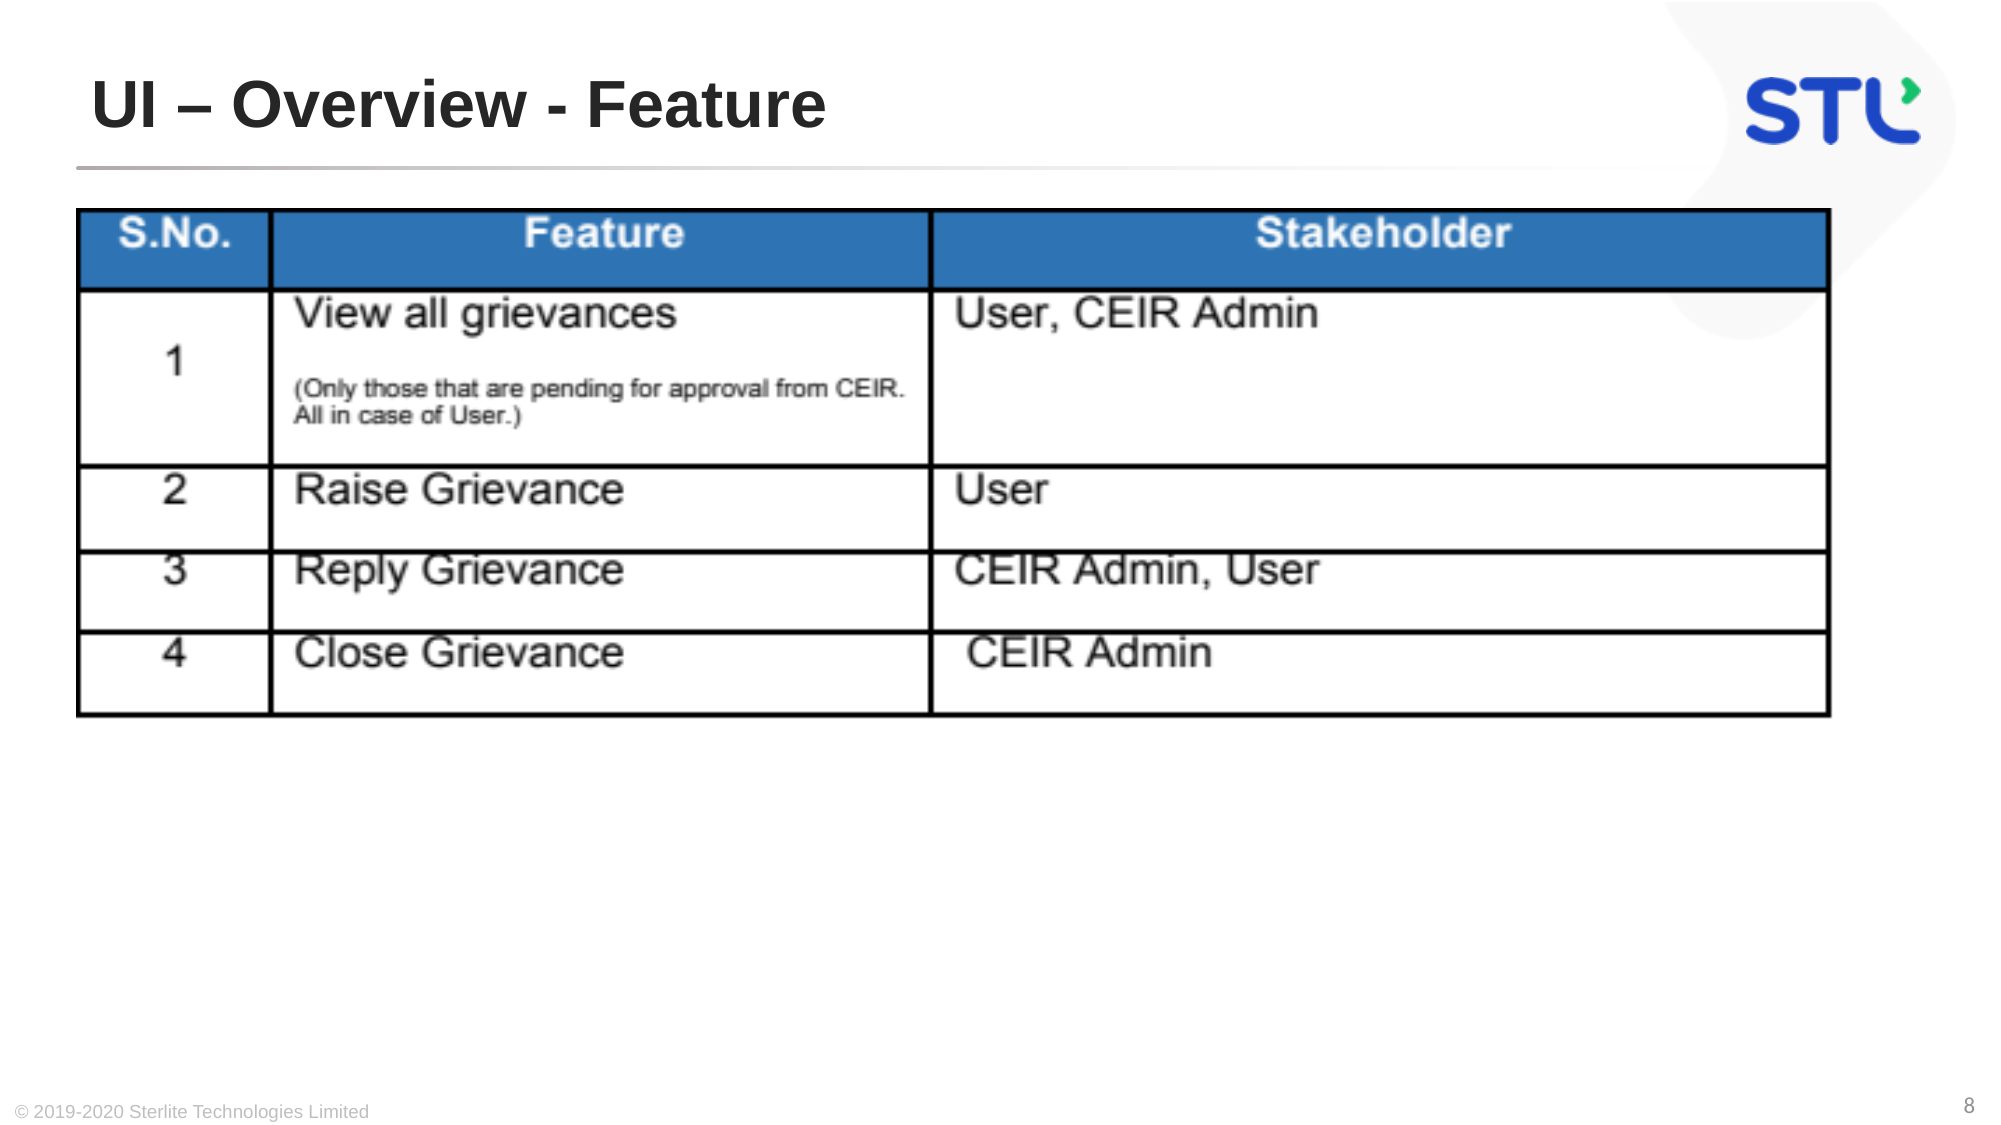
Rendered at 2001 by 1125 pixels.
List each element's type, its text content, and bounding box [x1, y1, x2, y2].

footer © 2019-2020 Sterlite Technologies Limited [0, 1083, 455, 1125]
slide_number 8 [1955, 1083, 1997, 1122]
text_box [75, 208, 1885, 791]
title UI – Overview - Feature [76, 35, 1564, 167]
picture [1746, 77, 1921, 145]
